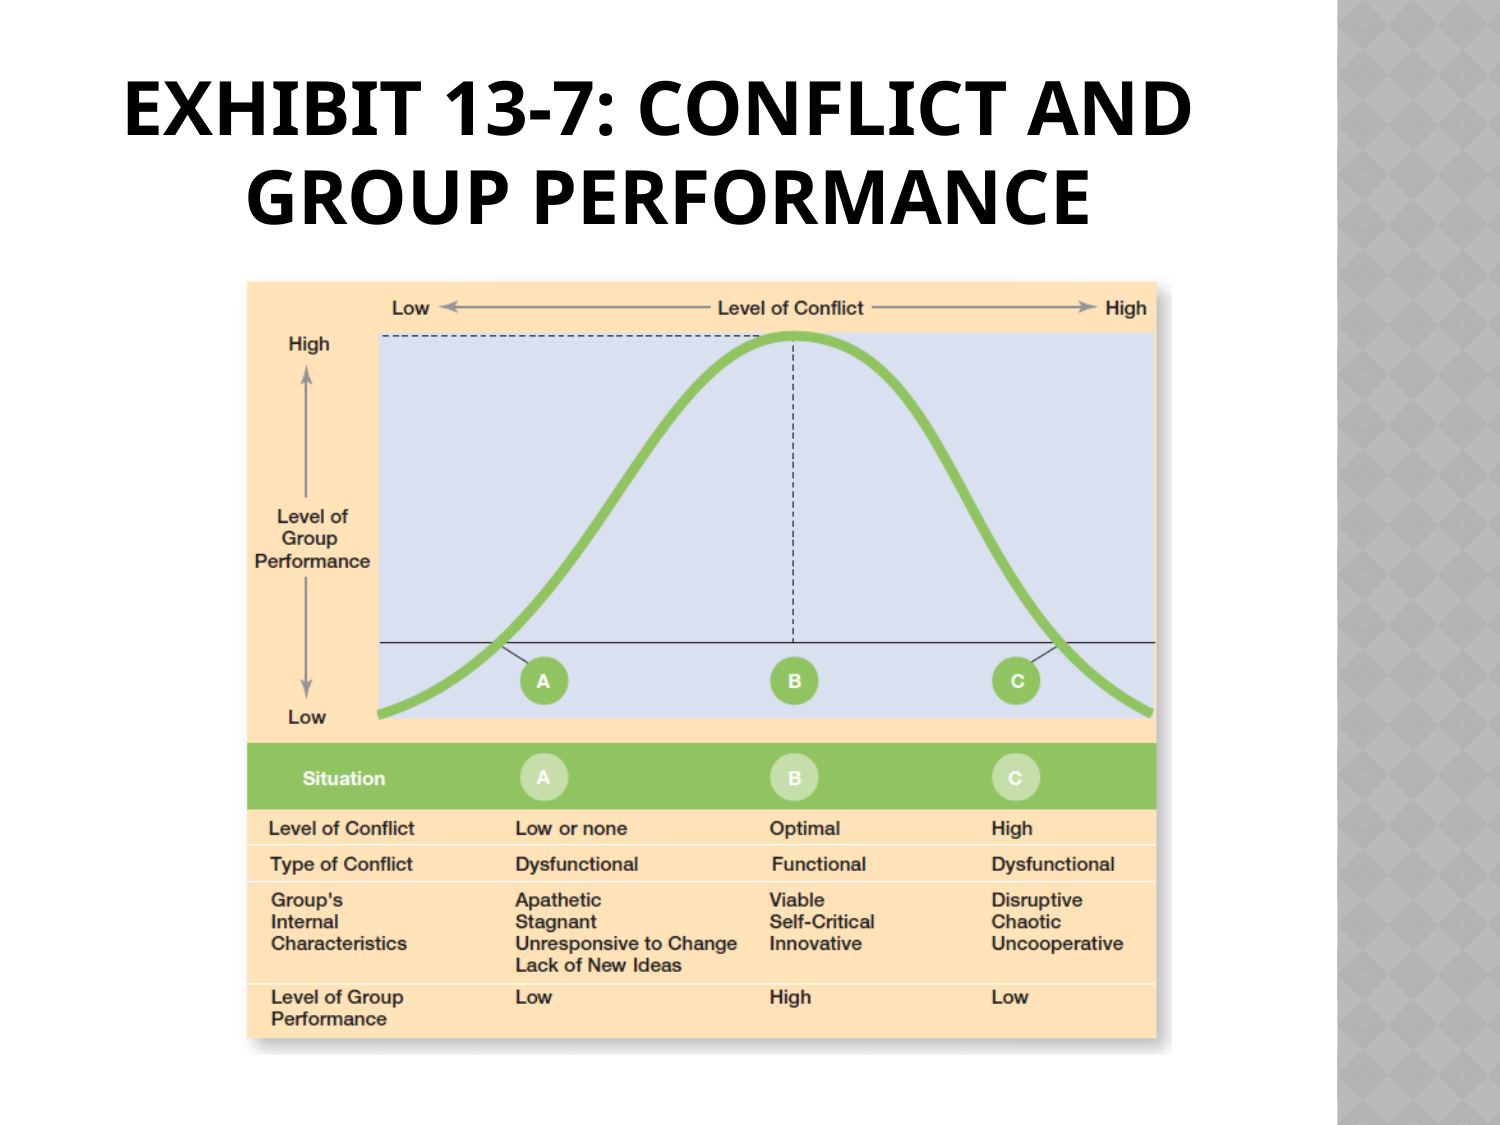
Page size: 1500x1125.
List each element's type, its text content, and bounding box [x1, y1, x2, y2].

title Exhibit 13-7: Conflict and Group Performance [75, 52, 1263, 240]
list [237, 274, 1173, 1056]
